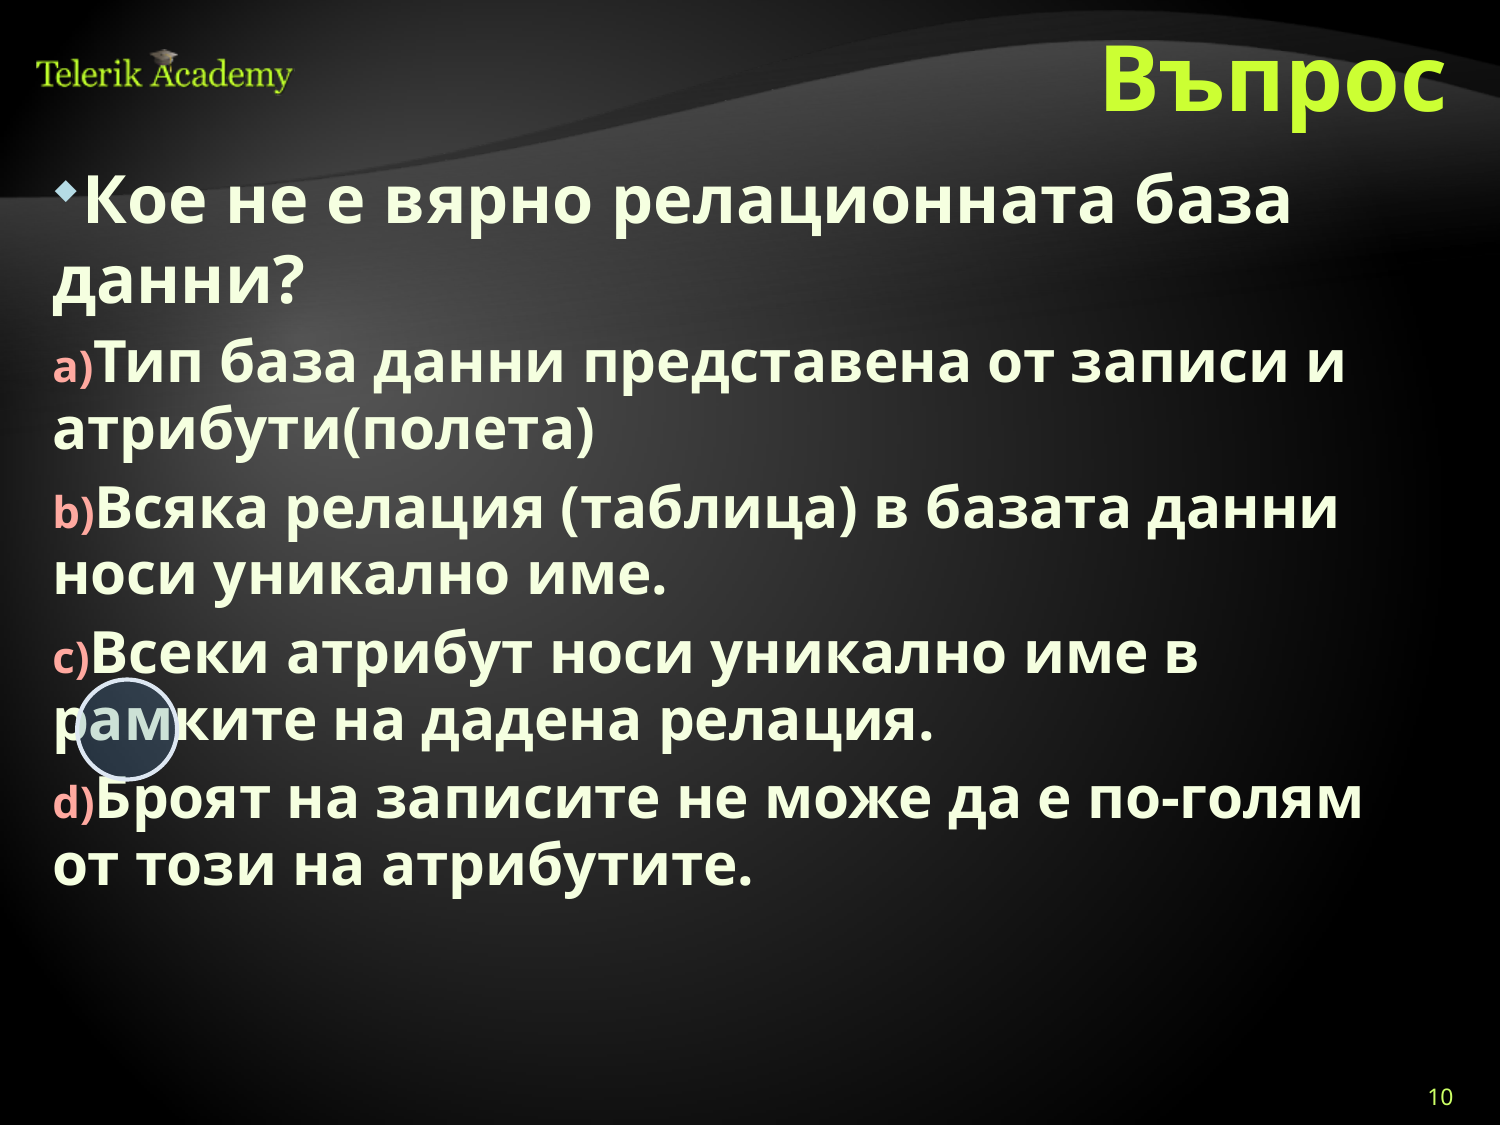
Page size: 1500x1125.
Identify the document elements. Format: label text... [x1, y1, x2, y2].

slide_number 10 [1412, 1074, 1488, 1113]
text_box [77, 679, 178, 780]
title Въпрос [300, 12, 1463, 149]
list Кое не е вярно релационната база данни? Тип база данни представена от записи и атрибути(полета) Всяка релация (таблица) в базата данни носи уникално име. Всеки атрибут носи уникално име в рамките на дадена релация. Броят на записите не може да е по-голям от този на атрибутите. [37, 149, 1463, 1075]
picture [0, 0, 1500, 1125]
